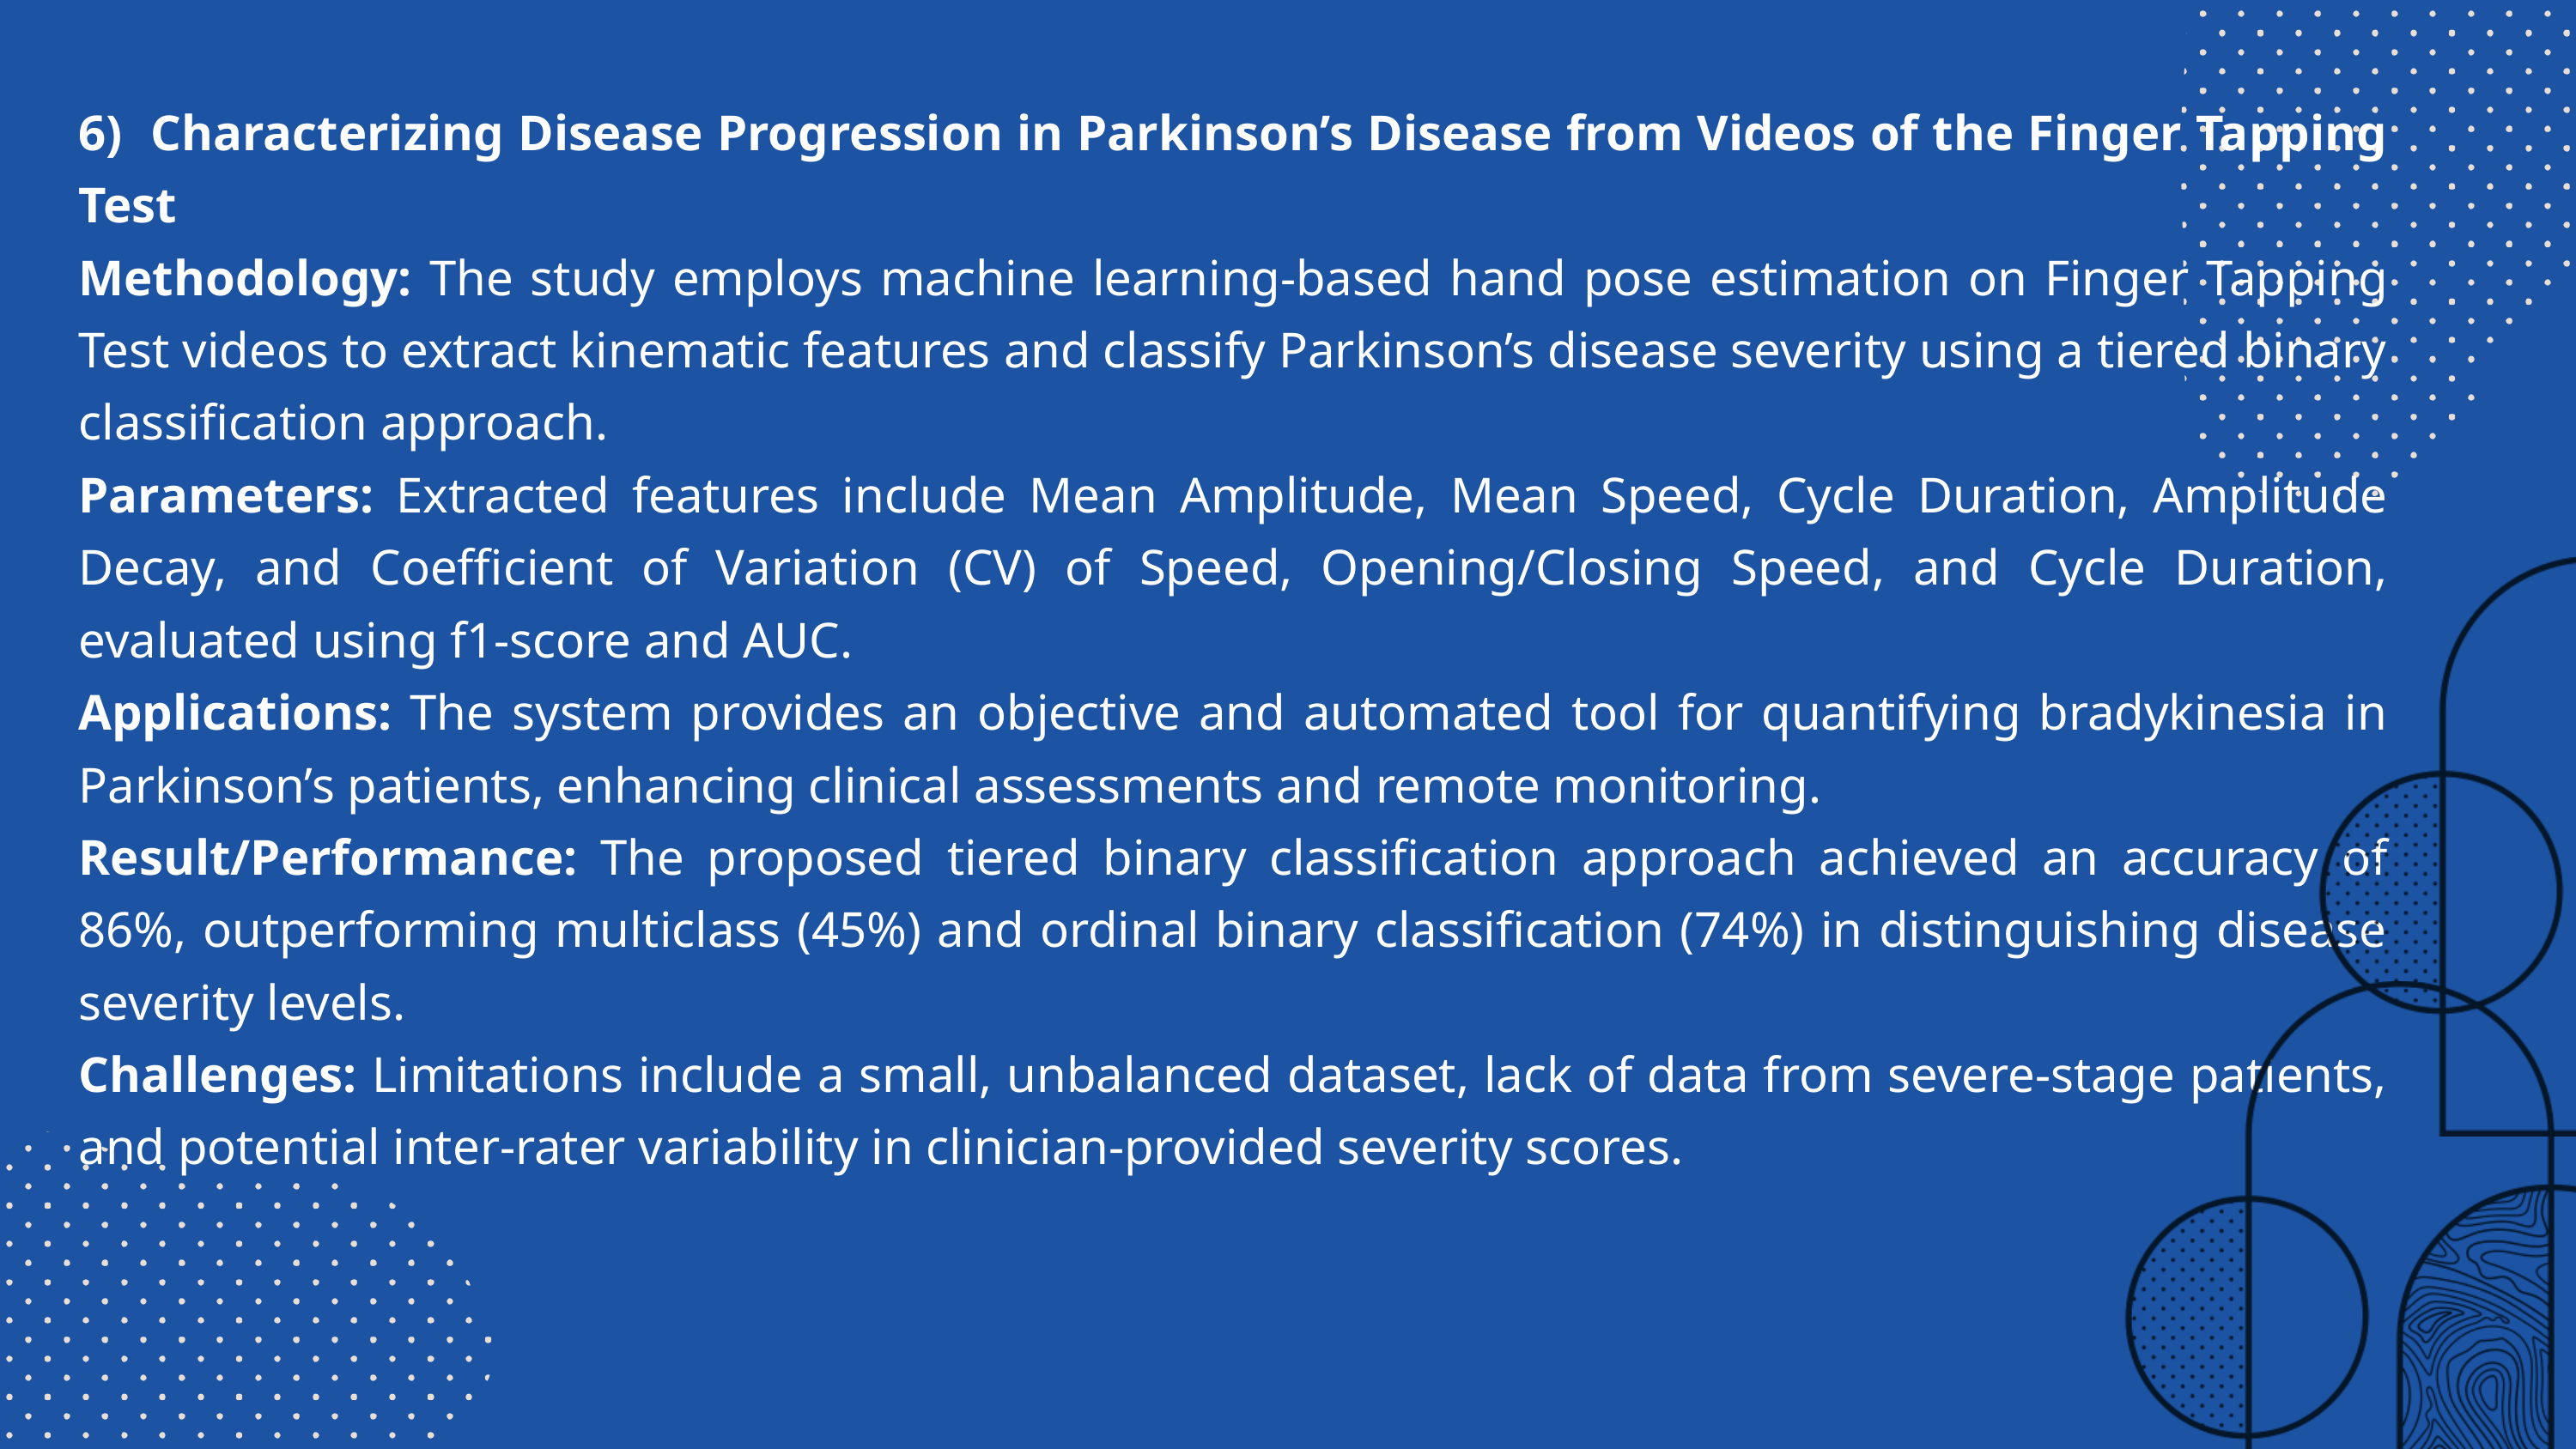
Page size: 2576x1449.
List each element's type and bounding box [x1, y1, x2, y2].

text_box [2395, 556, 2576, 981]
text_box [2178, 0, 2576, 501]
text_box [0, 1131, 534, 1449]
text_box [78, 96, 2389, 1186]
text_box [2113, 981, 2576, 1449]
